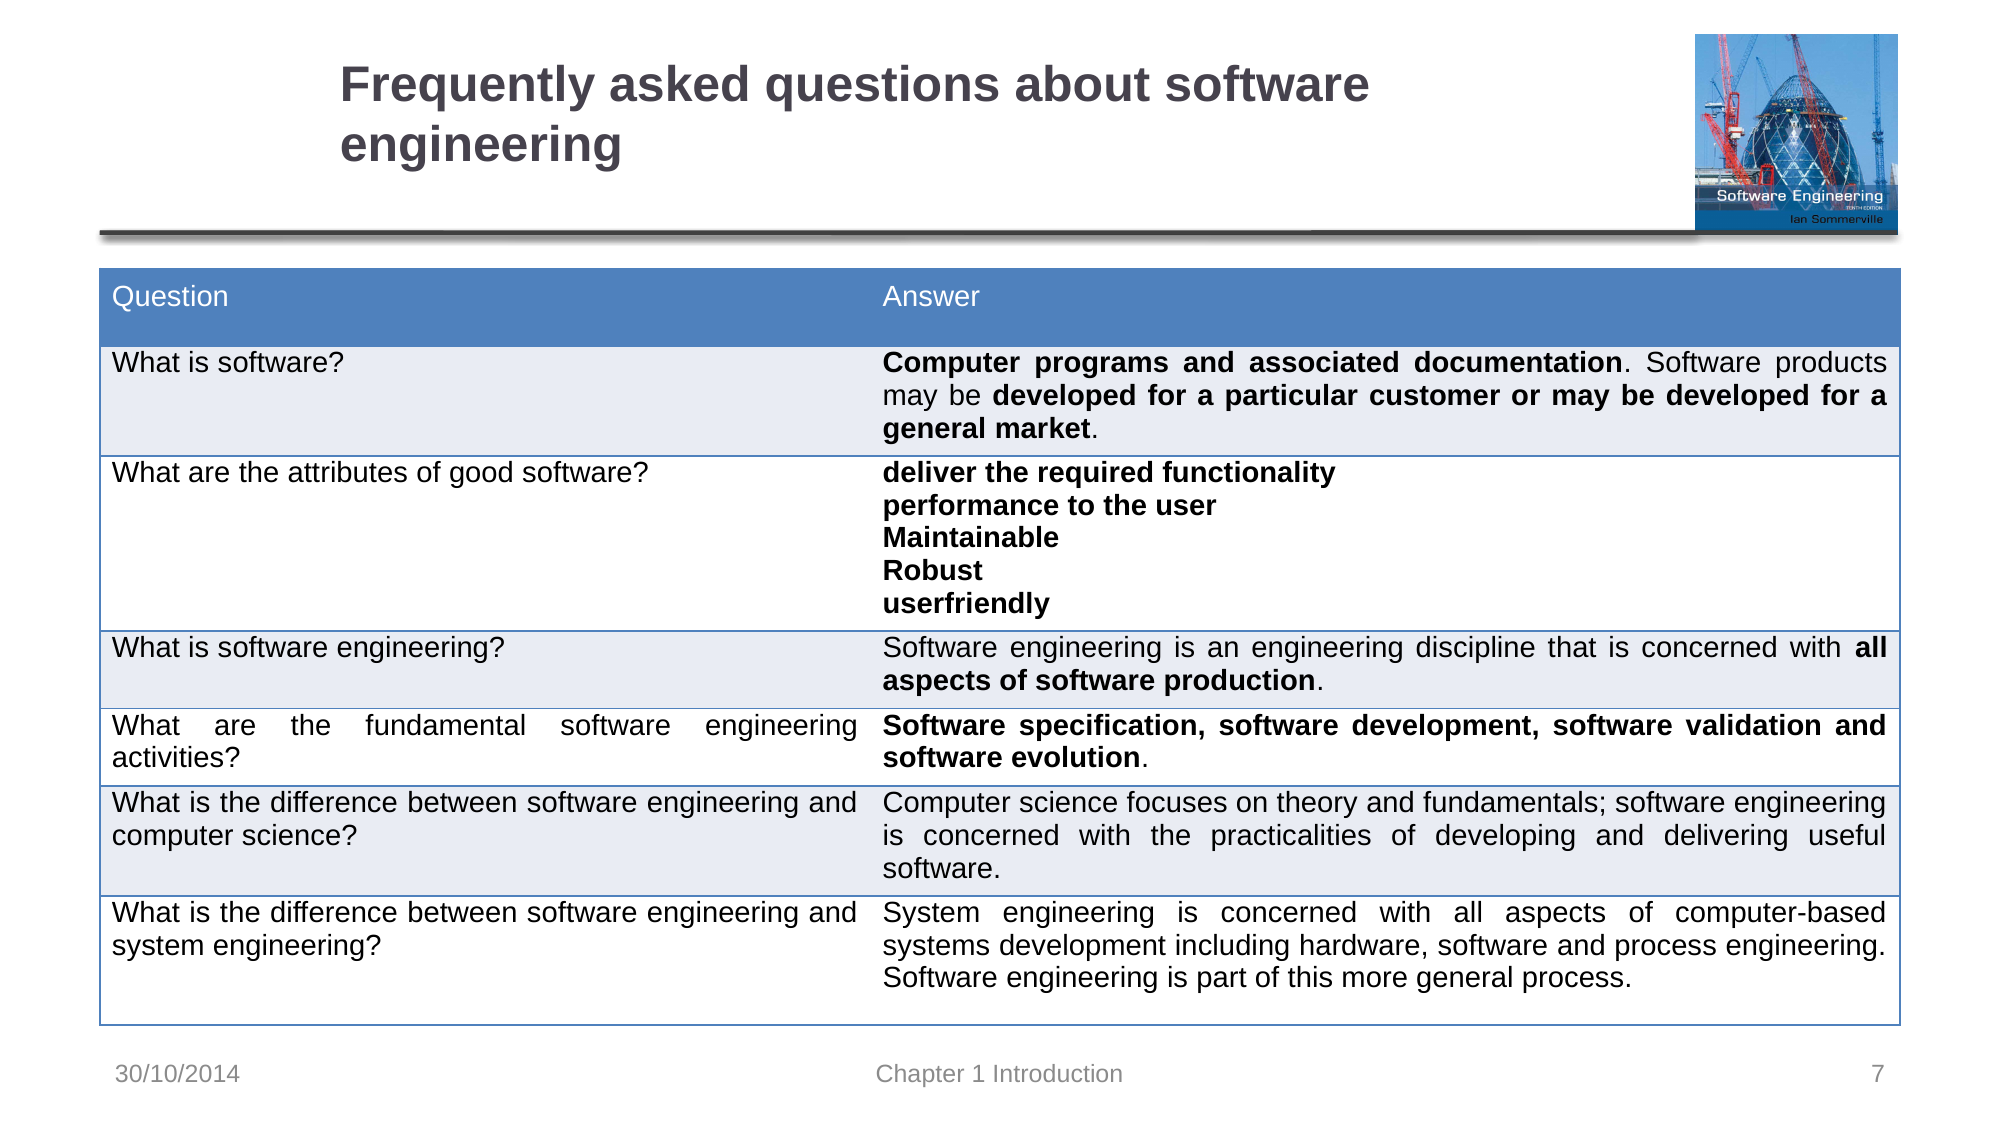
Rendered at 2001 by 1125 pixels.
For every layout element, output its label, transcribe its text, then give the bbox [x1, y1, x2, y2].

picture [1695, 34, 1898, 230]
footer Chapter 1 Introduction [683, 1042, 1317, 1103]
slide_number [99, 1042, 567, 1103]
table_cell What is software engineering? [101, 632, 871, 708]
table_cell Software engineering is an engineering discipline that is concerned with all aspects of software production. [871, 632, 1899, 708]
table_header Answer [871, 269, 1899, 345]
slide_number 7 [1433, 1042, 1900, 1103]
table_cell What is the difference between software engineering and system engineering? [101, 897, 871, 1024]
title Frequently asked questions about software engineering [324, 44, 1587, 239]
table_cell What is the difference between software engineering and computer science? [101, 787, 871, 895]
table_cell deliver the required functionality performance to the user Maintainable Robust userfriendly [871, 457, 1899, 630]
table_cell System engineering is concerned with all aspects of computer-based systems development including hardware, software and process engineering. Software engineering is part of this more general process. [871, 897, 1899, 1024]
table_header Question [101, 269, 871, 345]
table_cell Software specification, software development, software validation and software evolution. [871, 709, 1899, 785]
table_cell Computer programs and associated documentation. Software products may be developed for a particular customer or may be developed for a general market. [871, 347, 1899, 455]
table_cell What is software? [101, 347, 871, 455]
table_cell Computer science focuses on theory and fundamentals; software engineering is concerned with the practicalities of developing and delivering useful software. [871, 787, 1899, 895]
table_cell What are the attributes of good software? [101, 457, 871, 630]
table_cell What are the fundamental software engineering activities? [101, 709, 871, 785]
